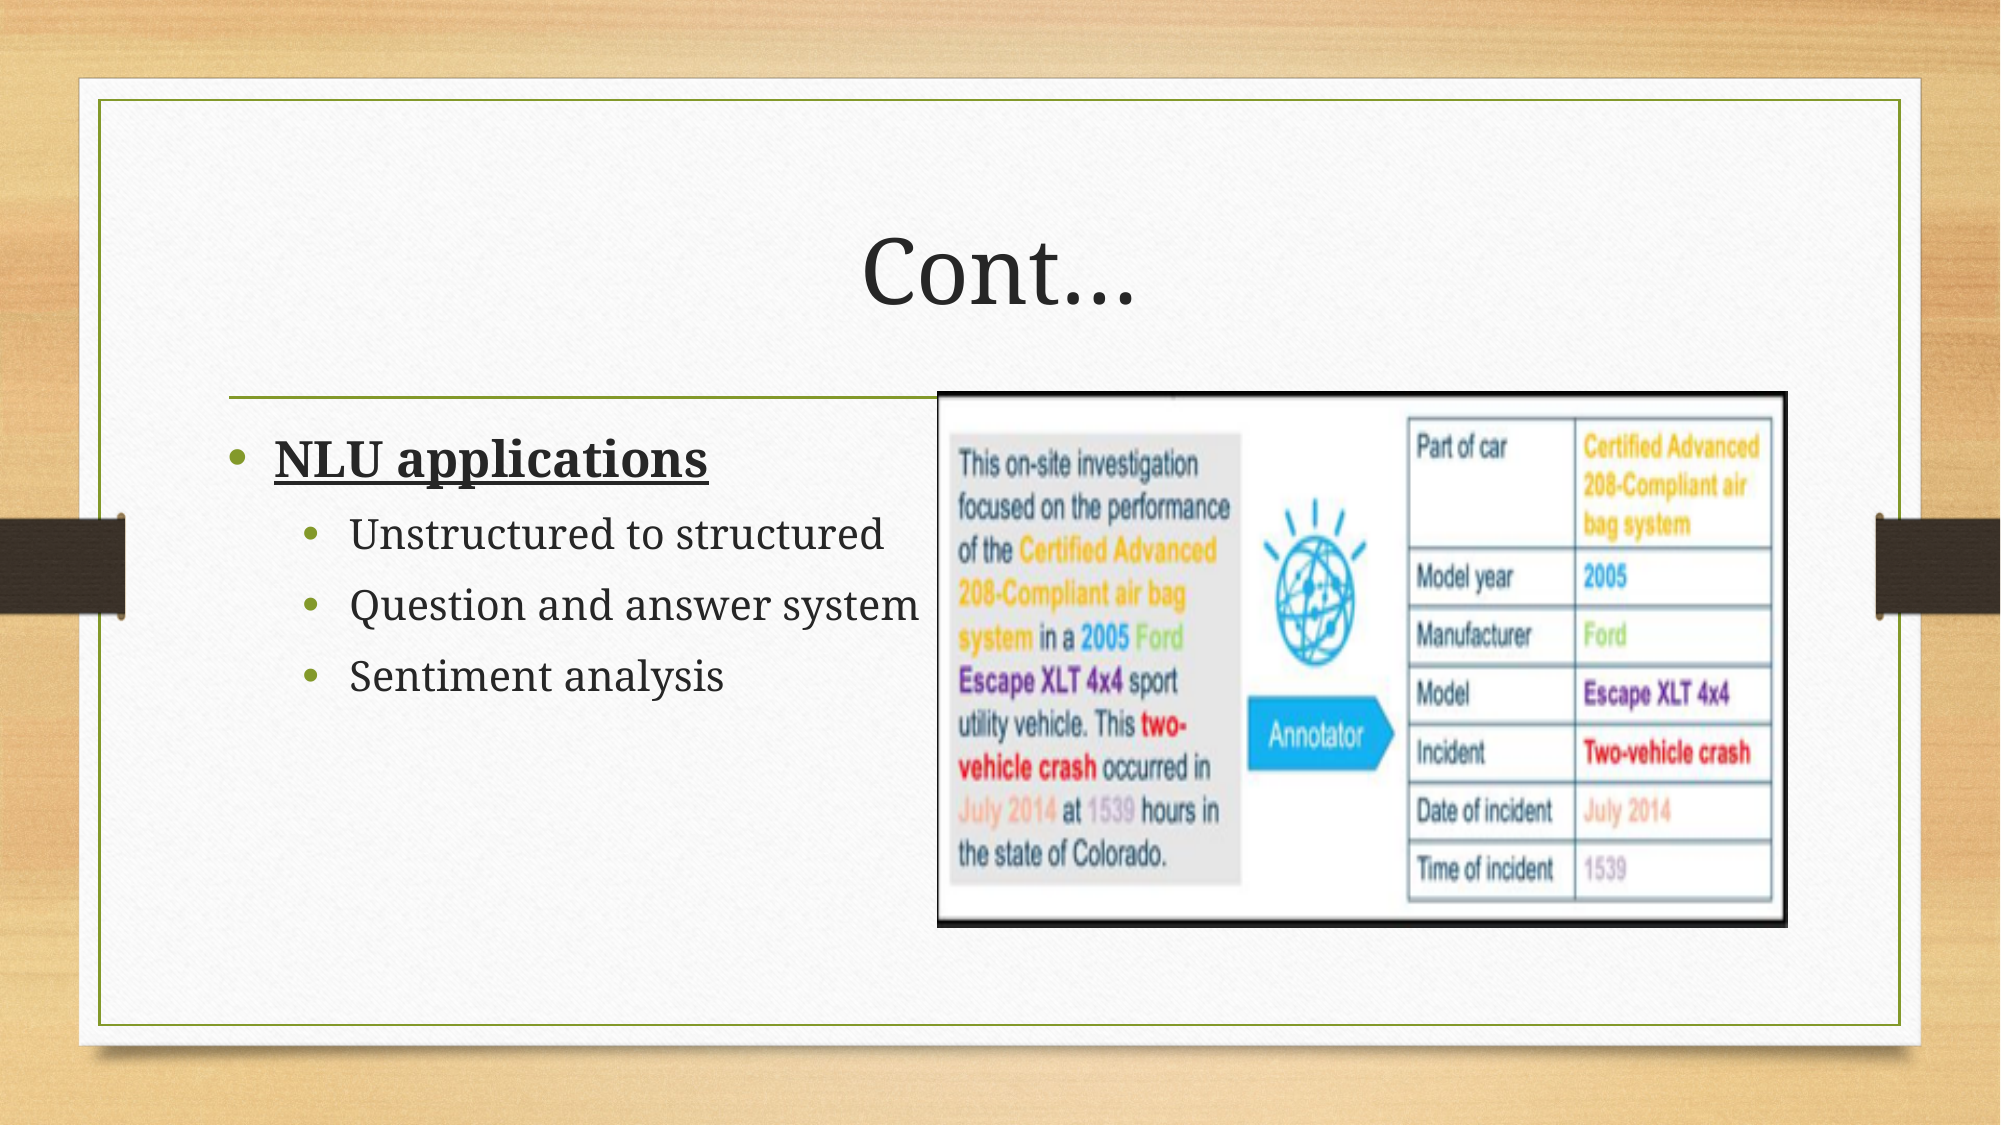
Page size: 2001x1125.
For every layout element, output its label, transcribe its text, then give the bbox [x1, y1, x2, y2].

picture [0, 0, 2001, 1125]
list NLU applications Unstructured to structured Question and answer system Sentiment analysis [212, 419, 1788, 964]
title Cont… [212, 161, 1788, 375]
